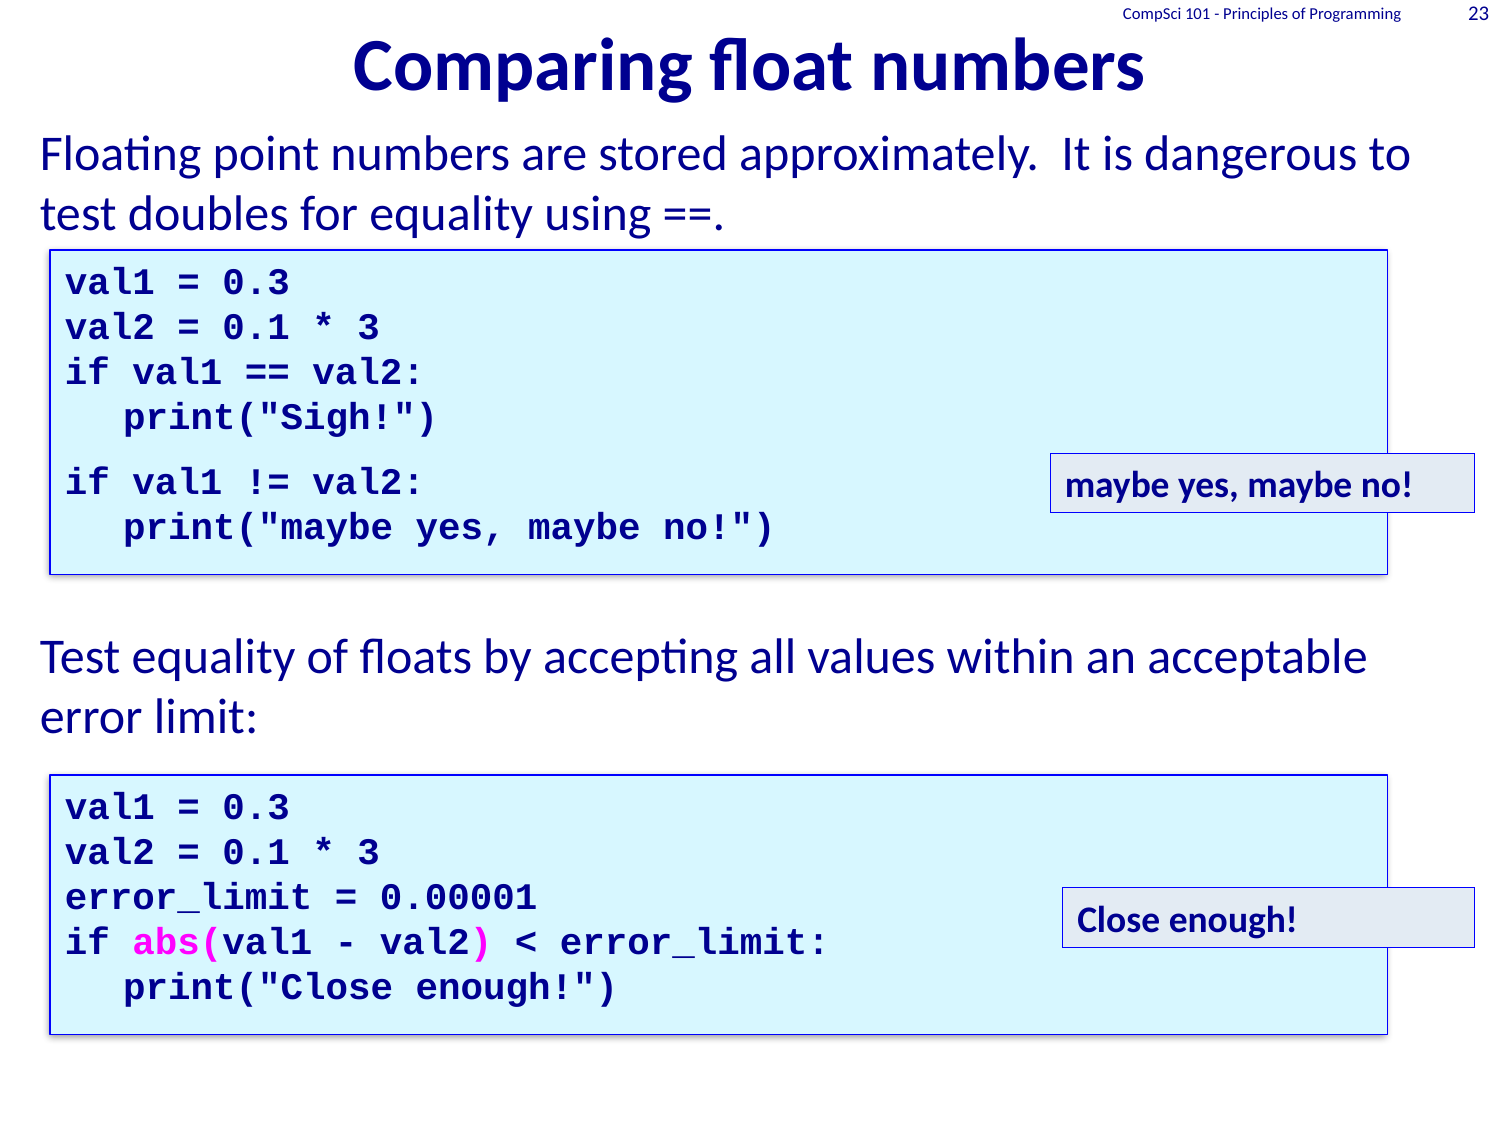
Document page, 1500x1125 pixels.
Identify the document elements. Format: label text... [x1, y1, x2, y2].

text_box maybe yes, maybe no! [1050, 453, 1475, 513]
slide_number 23 [1416, 0, 1500, 25]
text_box val1 = 0.3 val2 = 0.1 * 3 if val1 == val2: print("Sigh!") if val1 != val2: print("maybe yes, maybe no!") [49, 249, 1388, 575]
text_box val1 = 0.3 val2 = 0.1 * 3 error_limit = 0.00001 if abs(val1 - val2) < error_limit: print("Close enough!") [49, 774, 1388, 1035]
title Comparing float numbers [0, 0, 1500, 113]
footer CompSci 101 - Principles of Programming [966, 0, 1416, 25]
list Floating point numbers are stored approximately. It is dangerous to test doubles for equality using ==. Test equality of floats by accepting all values within an acceptable error limit: [24, 112, 1463, 882]
text_box Close enough! [1062, 887, 1475, 948]
